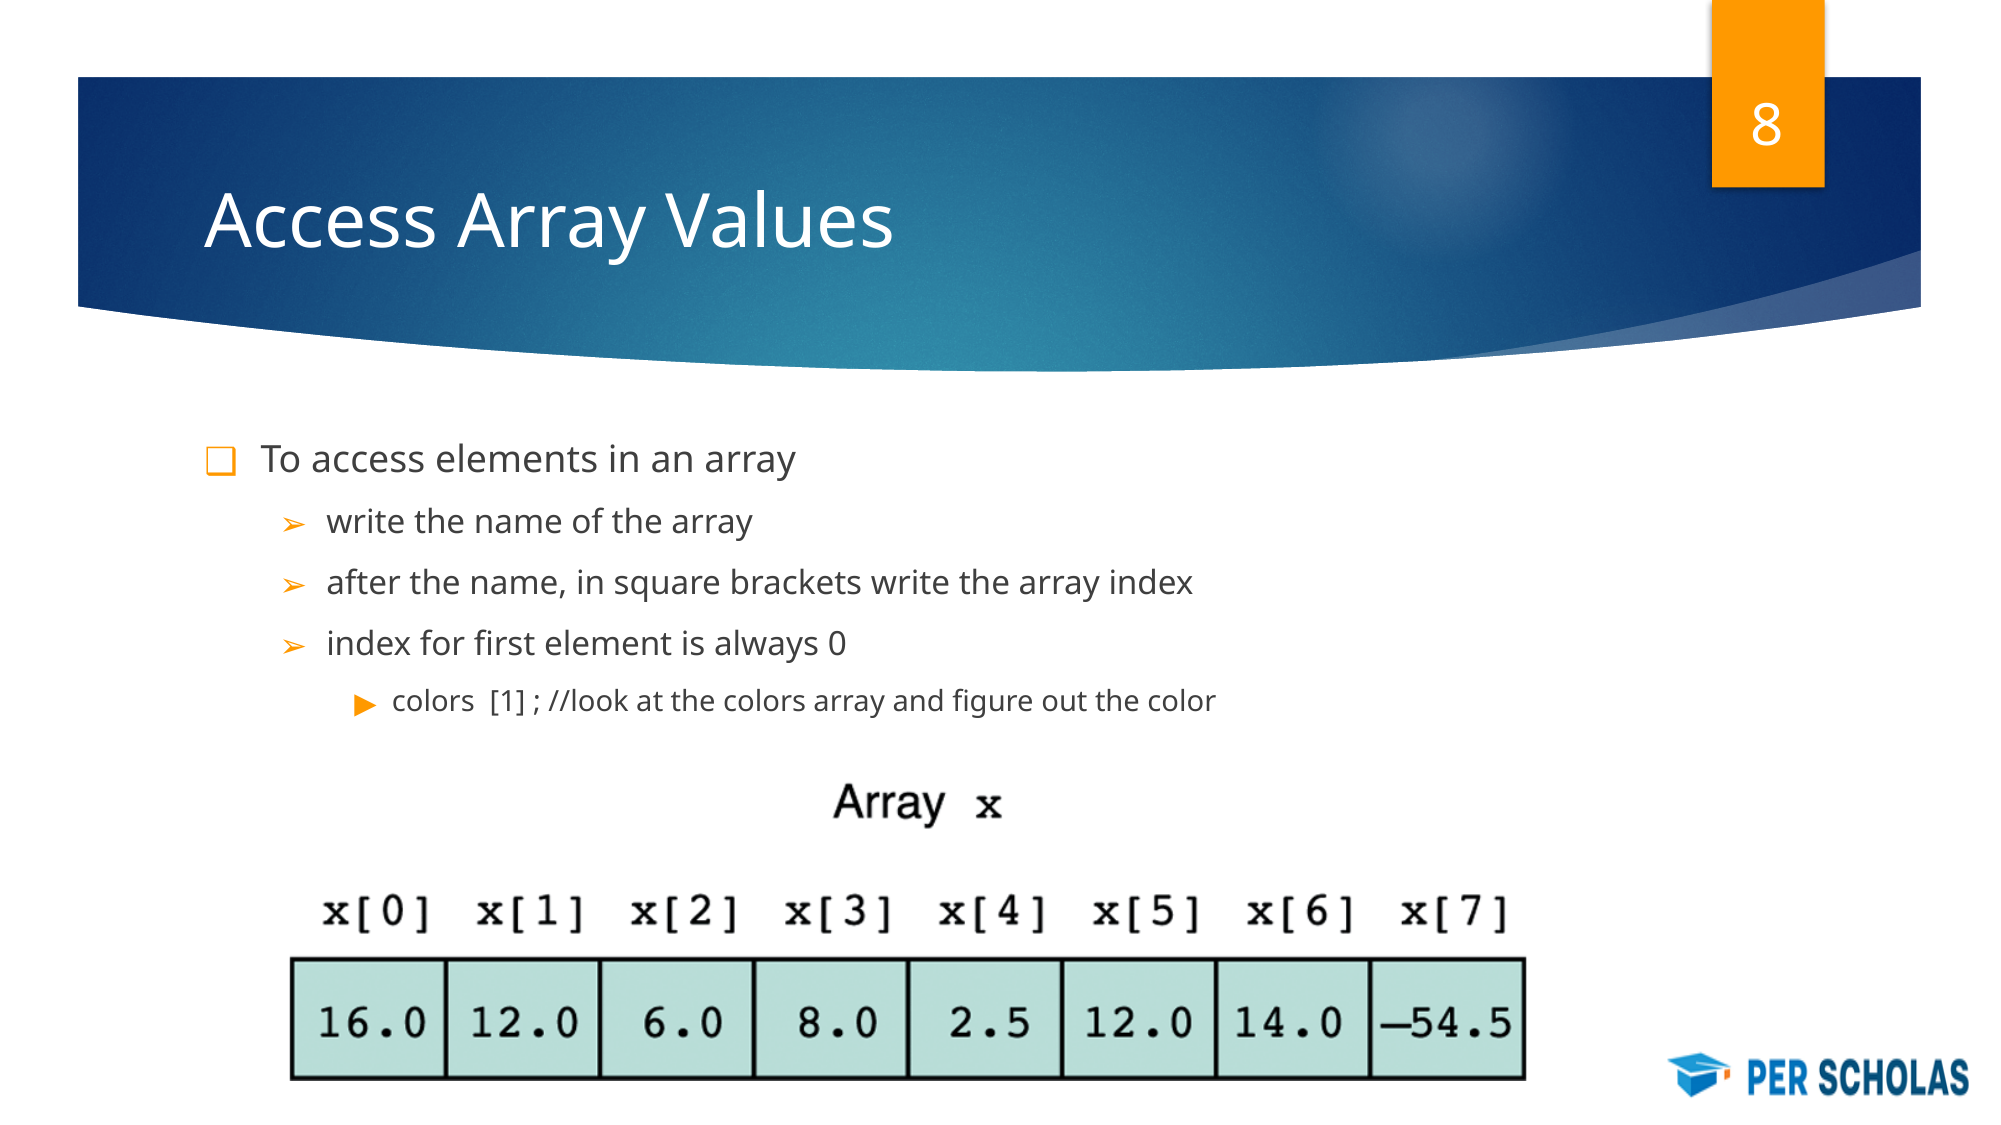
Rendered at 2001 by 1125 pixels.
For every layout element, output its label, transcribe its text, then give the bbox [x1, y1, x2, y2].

list To access elements in an array write the name of the array after the name, in square brackets write the array index index for first element is always 0 colors [1] ; //look at the colors array and figure out the color [189, 427, 1627, 988]
slide_number ‹#› [1698, 48, 1836, 175]
title Access Array Values [189, 159, 1627, 276]
picture [1663, 1021, 1978, 1125]
picture [79, 78, 1920, 371]
picture [289, 779, 1527, 1081]
